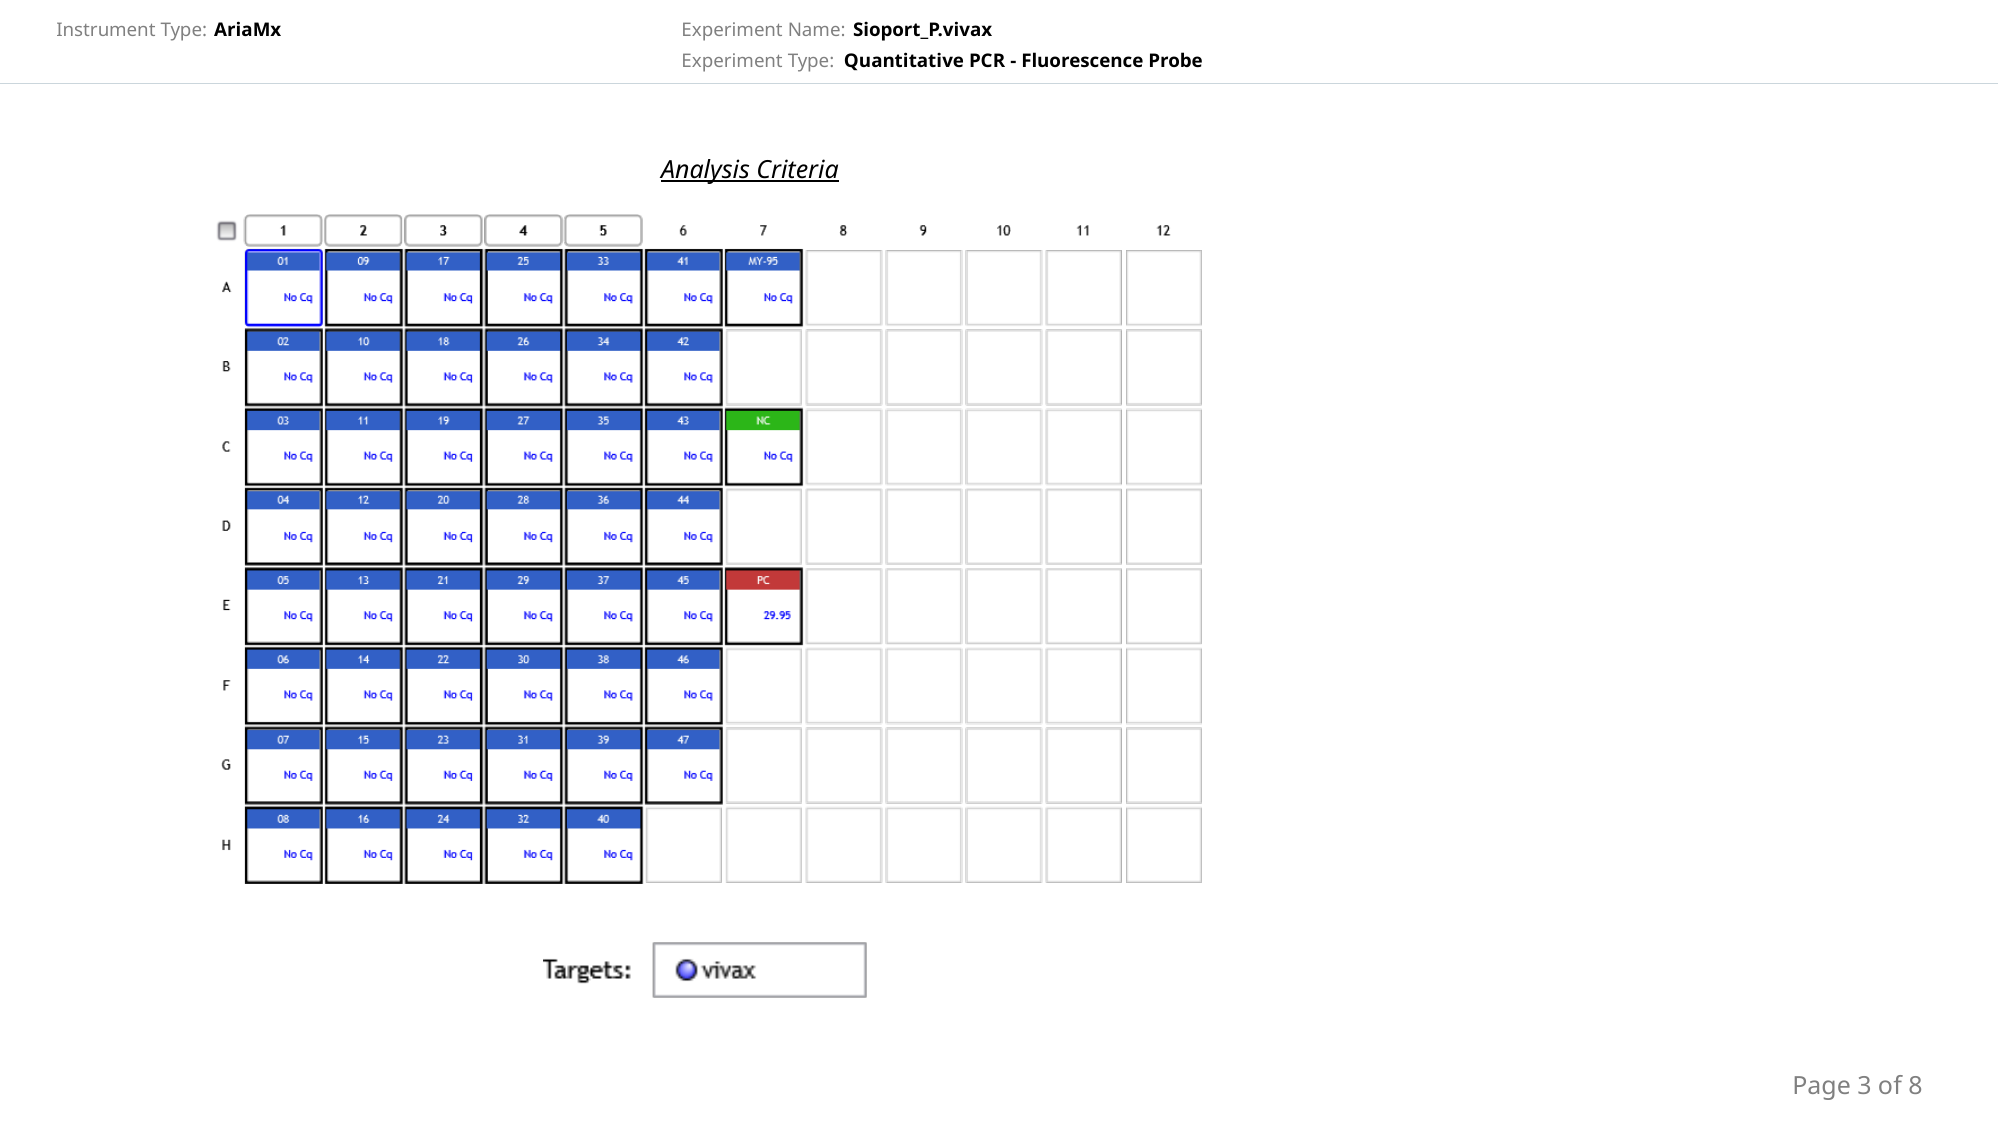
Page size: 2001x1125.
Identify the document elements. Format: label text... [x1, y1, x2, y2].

picture [210, 214, 1203, 884]
text_box Page 3 of 8 [1687, 1062, 1938, 1108]
picture [543, 939, 871, 1000]
text_box Analysis Criteria [41, 145, 1459, 191]
